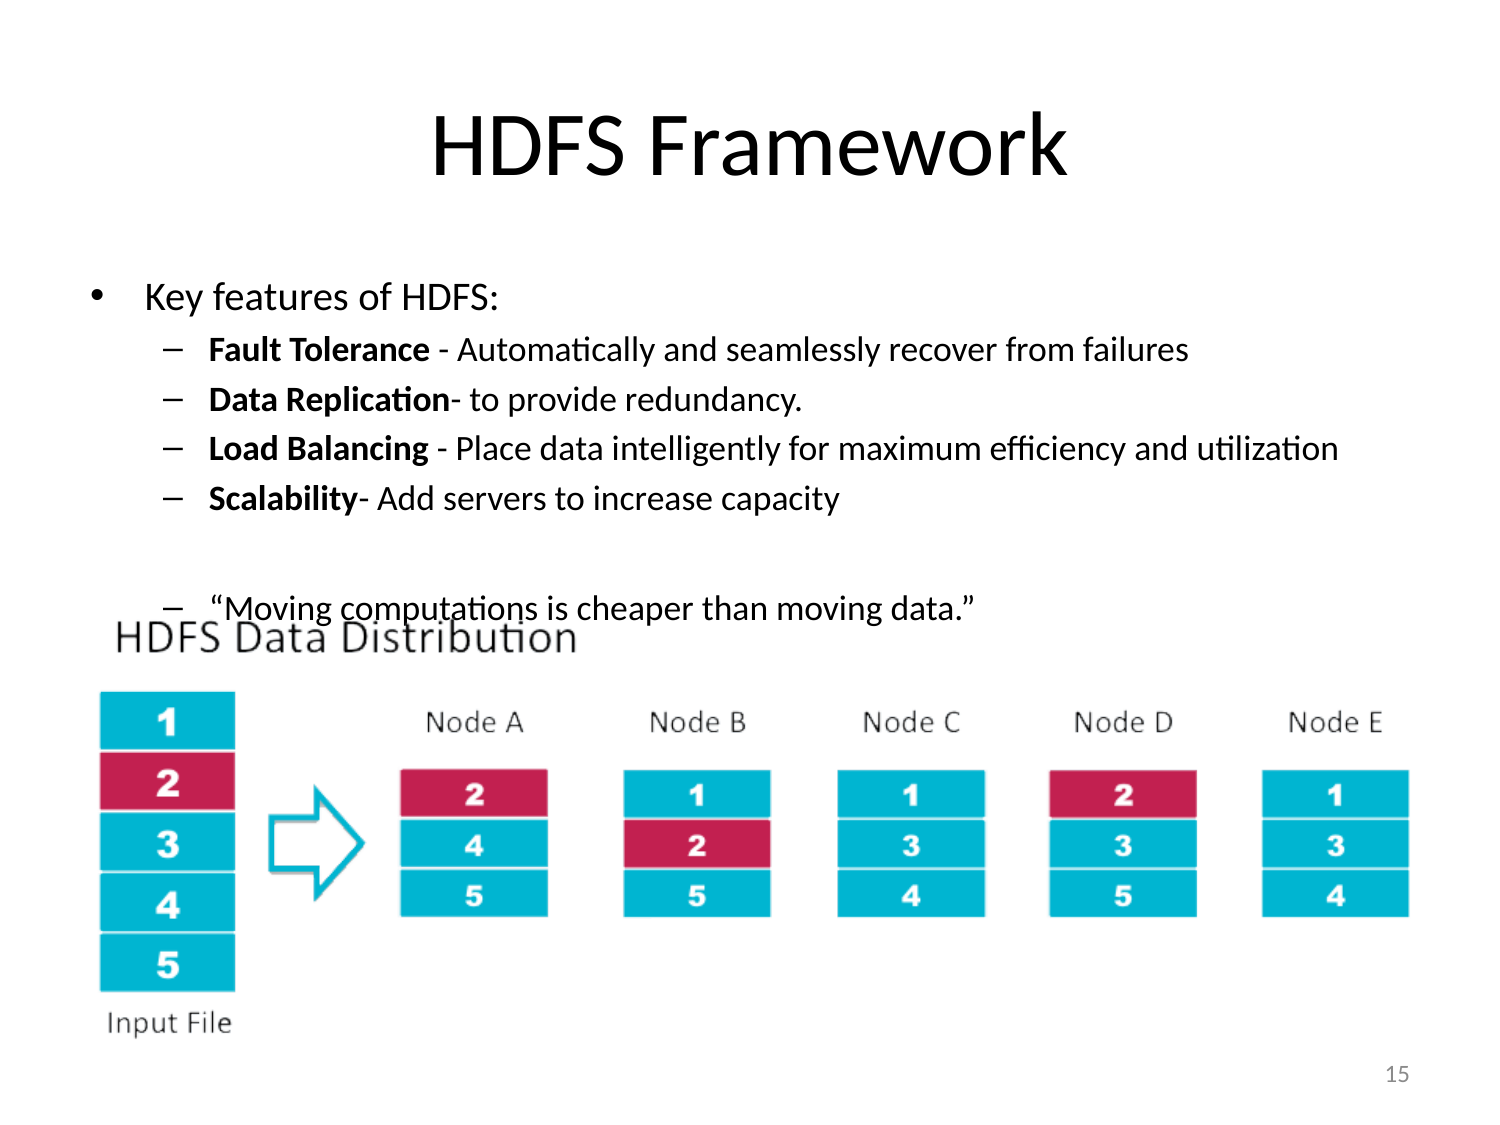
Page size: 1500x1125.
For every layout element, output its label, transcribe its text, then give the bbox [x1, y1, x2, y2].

list Key features of HDFS: Fault Tolerance - Automatically and seamlessly recover from failures Data Replication- to provide redundancy. Load Balancing - Place data intelligently for maximum efficiency and utilization Scalability- Add servers to increase capacity “Moving computations is cheaper than moving data.” [75, 262, 1425, 646]
picture [76, 609, 1418, 1053]
title HDFS Framework [75, 45, 1425, 233]
slide_number 15 [1074, 1042, 1425, 1103]
